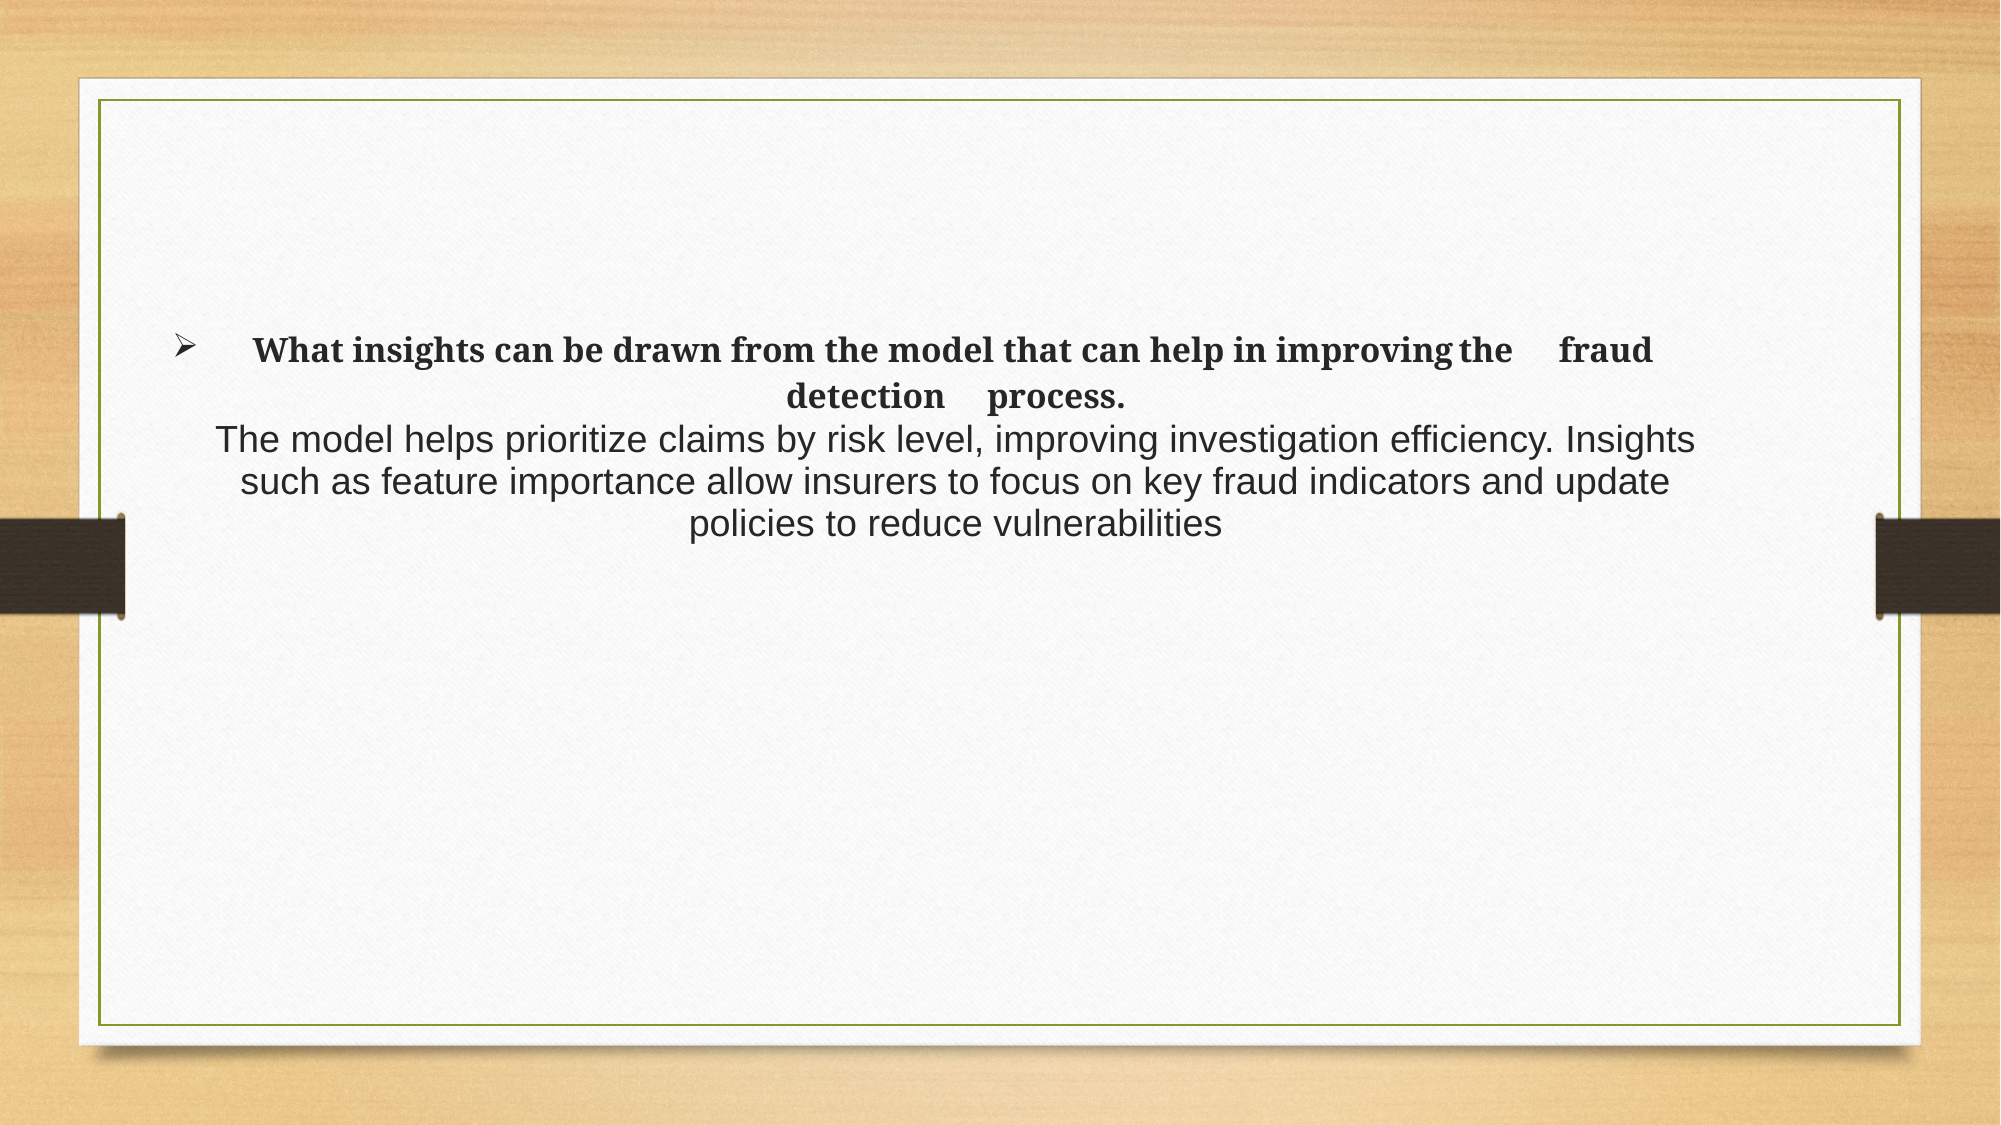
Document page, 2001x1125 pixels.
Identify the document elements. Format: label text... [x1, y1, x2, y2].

title What insights can be drawn from the model that can help in improving the fraud detection process. The model helps prioritize claims by risk level, improving investigation efficiency. Insights such as feature importance allow insurers to focus on key fraud indicators and update policies to reduce vulnerabilities [121, 319, 1750, 598]
picture [0, 0, 2001, 1125]
